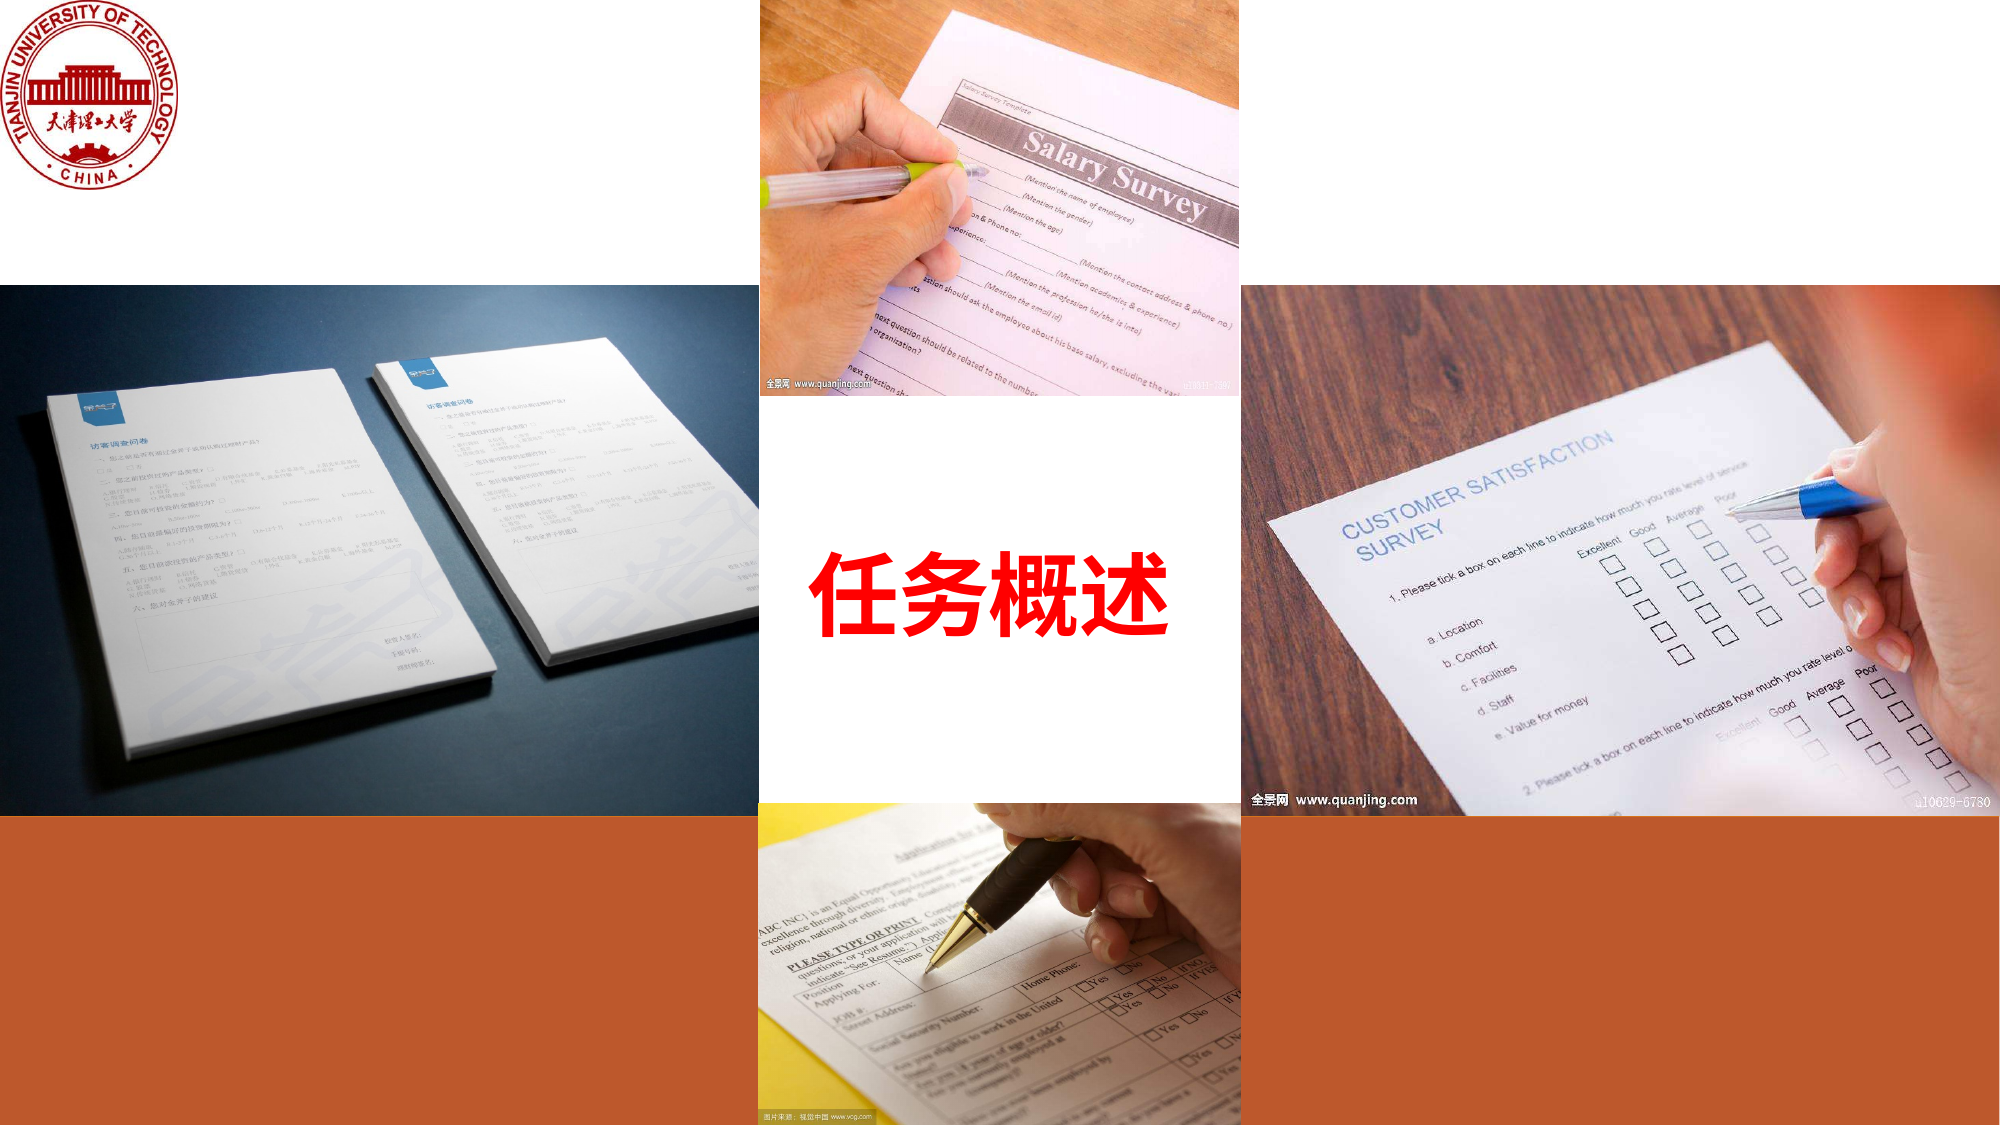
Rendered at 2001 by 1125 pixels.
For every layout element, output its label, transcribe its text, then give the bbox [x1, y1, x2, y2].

picture [0, 0, 178, 191]
title 任务概述 [792, 550, 1238, 649]
picture [0, 0, 2000, 1125]
